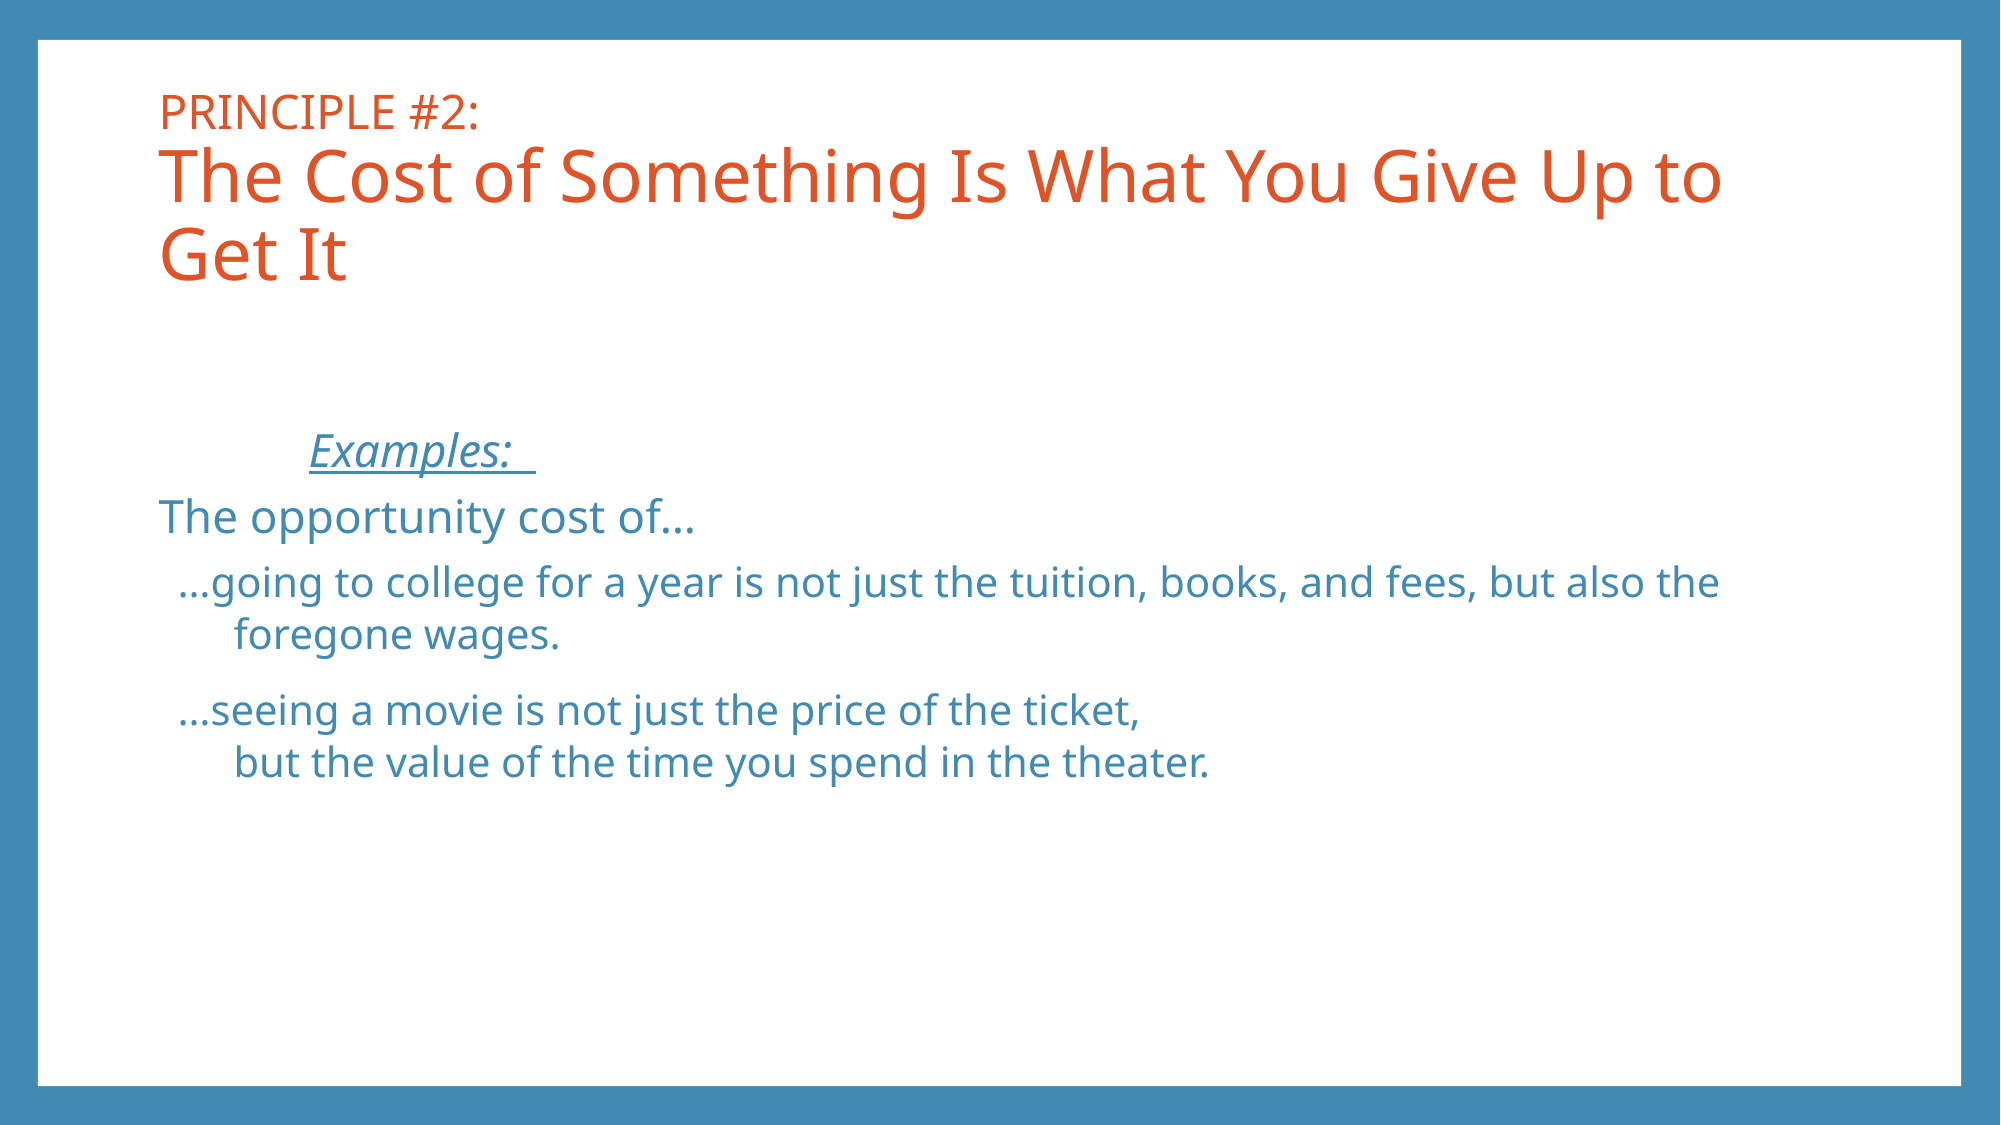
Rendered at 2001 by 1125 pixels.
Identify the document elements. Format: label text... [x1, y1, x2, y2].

title PRINCIPLE #2: The Cost of Something Is What You Give Up to Get It [143, 79, 1850, 305]
list Examples: The opportunity cost of… …going to college for a year is not just the tuition, books, and fees, but also the foregone wages. …seeing a movie is not just the price of the ticket, but the value of the time you spend in the theater. [143, 403, 1850, 992]
